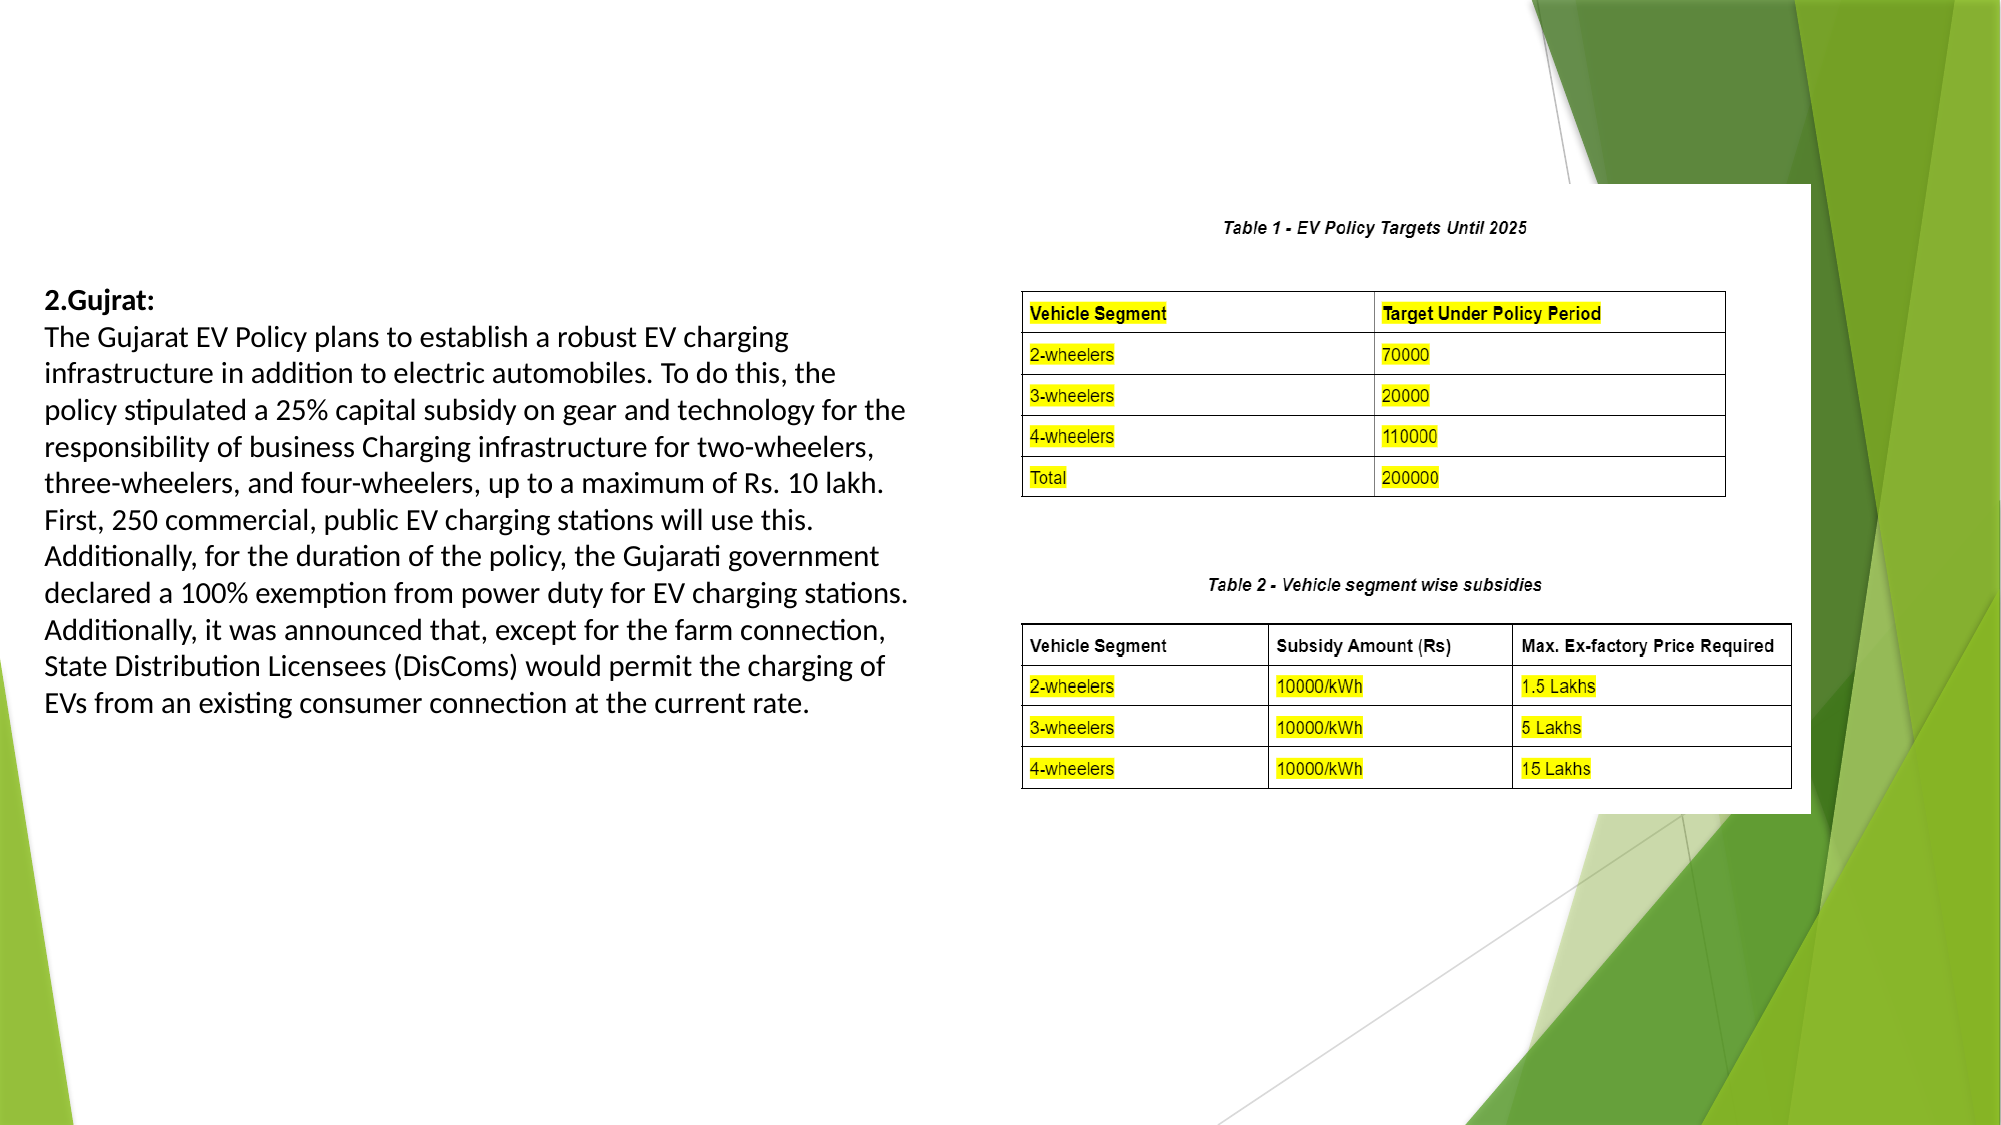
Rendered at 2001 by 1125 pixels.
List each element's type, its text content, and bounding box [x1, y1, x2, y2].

picture [999, 183, 1811, 814]
title 2.Gujrat: The Gujarat EV Policy plans to establish a robust EV charging infrastructure in addition to electric automobiles. To do this, the policy stipulated a 25% capital subsidy on gear and technology for the responsibility of business Charging infrastructure for two-wheelers, three-wheelers, and four-wheelers, up to a maximum of Rs. 10 lakh. First, 250 commercial, public EV charging stations will use this. Additionally, for the duration of the policy, the Gujarati government declared a 100% exemption from power duty for EV charging stations. Additionally, it was announced that, except for the farm connection, State Distribution Licensees (DisComs) would permit the charging of EVs from an existing consumer connection at the current rate. [29, 262, 924, 764]
